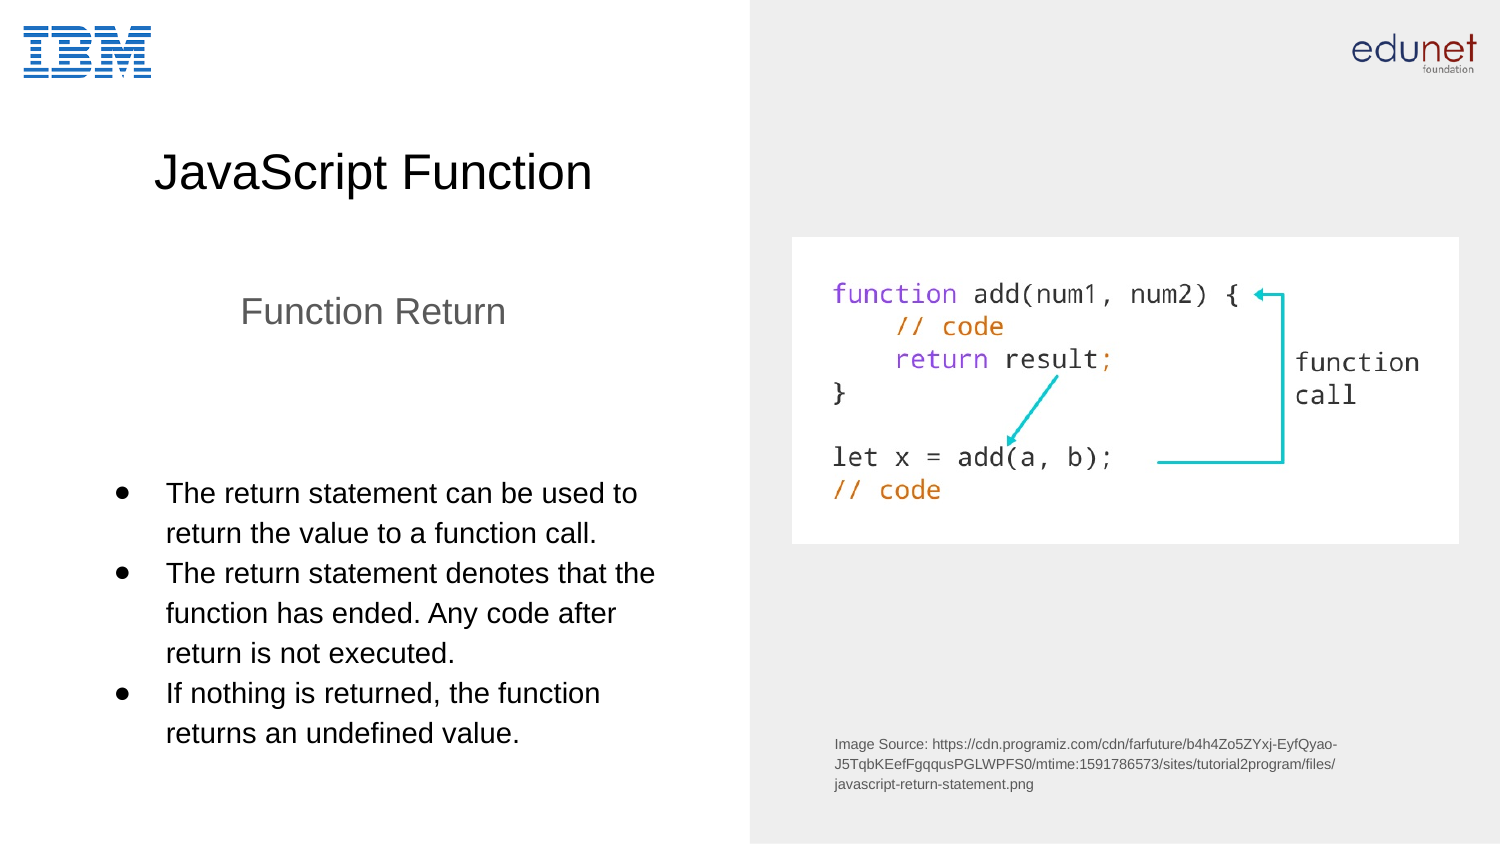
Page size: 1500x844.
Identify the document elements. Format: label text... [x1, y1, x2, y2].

list Image Source: https://cdn.programiz.com/cdn/farfuture/b4h4Zo5ZYxj-EyfQyao-J5TqbKEefFgqqusPGLWPFS0/mtime:1591786573/sites/tutorial2program/files/javascript-return-statement.png [819, 717, 1377, 814]
title JavaScript Function [41, 117, 706, 223]
picture [1350, 26, 1480, 78]
subtitle Function Return [41, 257, 706, 363]
picture [792, 236, 1459, 544]
picture [23, 26, 151, 78]
list The return statement can be used to return the value to a function call. The return statement denotes that the function has ended. Any code after return is not executed. If nothing is returned, the function returns an undefined value. [75, 455, 706, 763]
